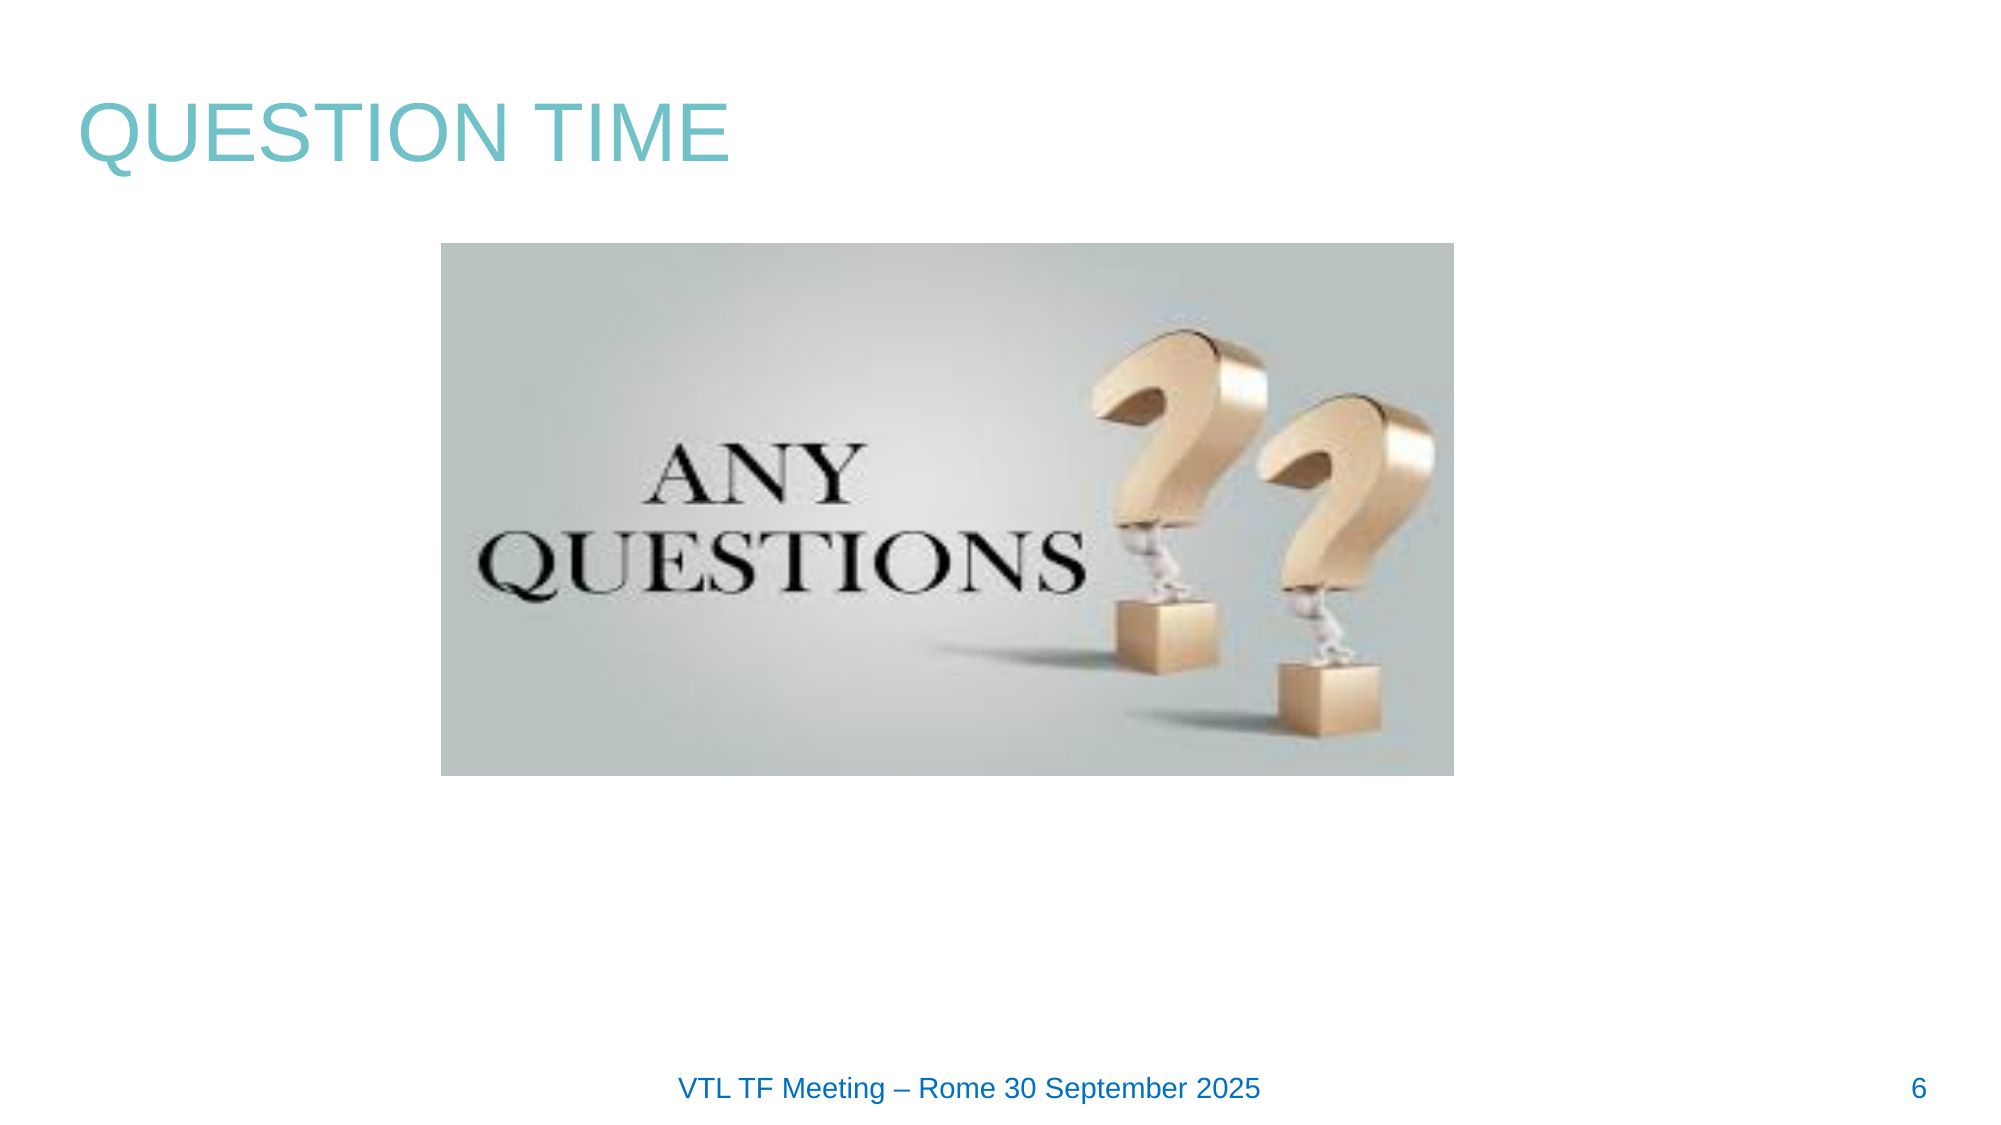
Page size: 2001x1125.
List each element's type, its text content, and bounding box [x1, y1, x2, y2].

text_box VTL TF Meeting – Rome 30 September 2025 [645, 1061, 1295, 1112]
title QUESTION TIME [62, 25, 1788, 244]
picture [441, 243, 1454, 776]
text_box 6 [1893, 1061, 1946, 1101]
